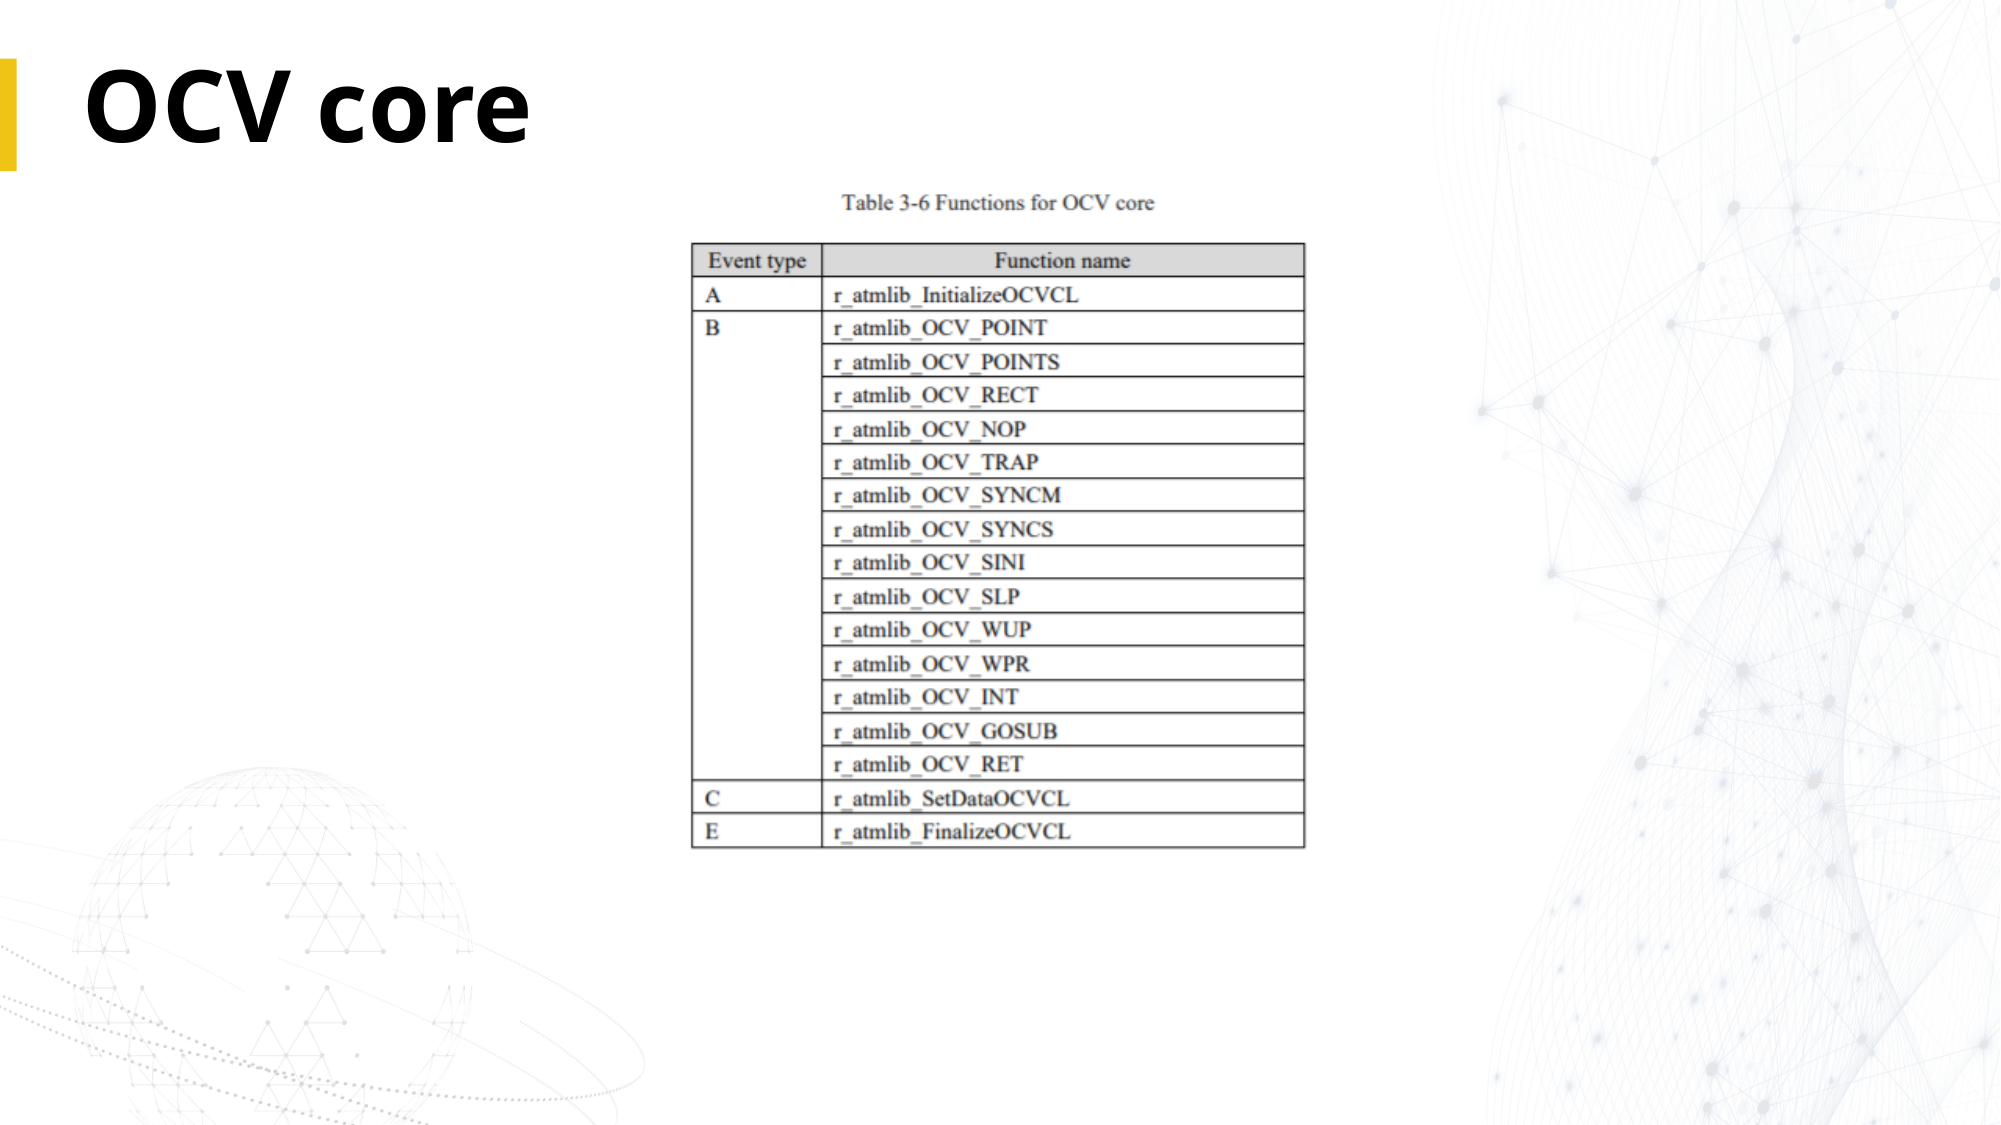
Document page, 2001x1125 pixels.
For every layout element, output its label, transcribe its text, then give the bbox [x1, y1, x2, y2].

title OCV core [71, 41, 1927, 180]
picture [0, 0, 2001, 1125]
